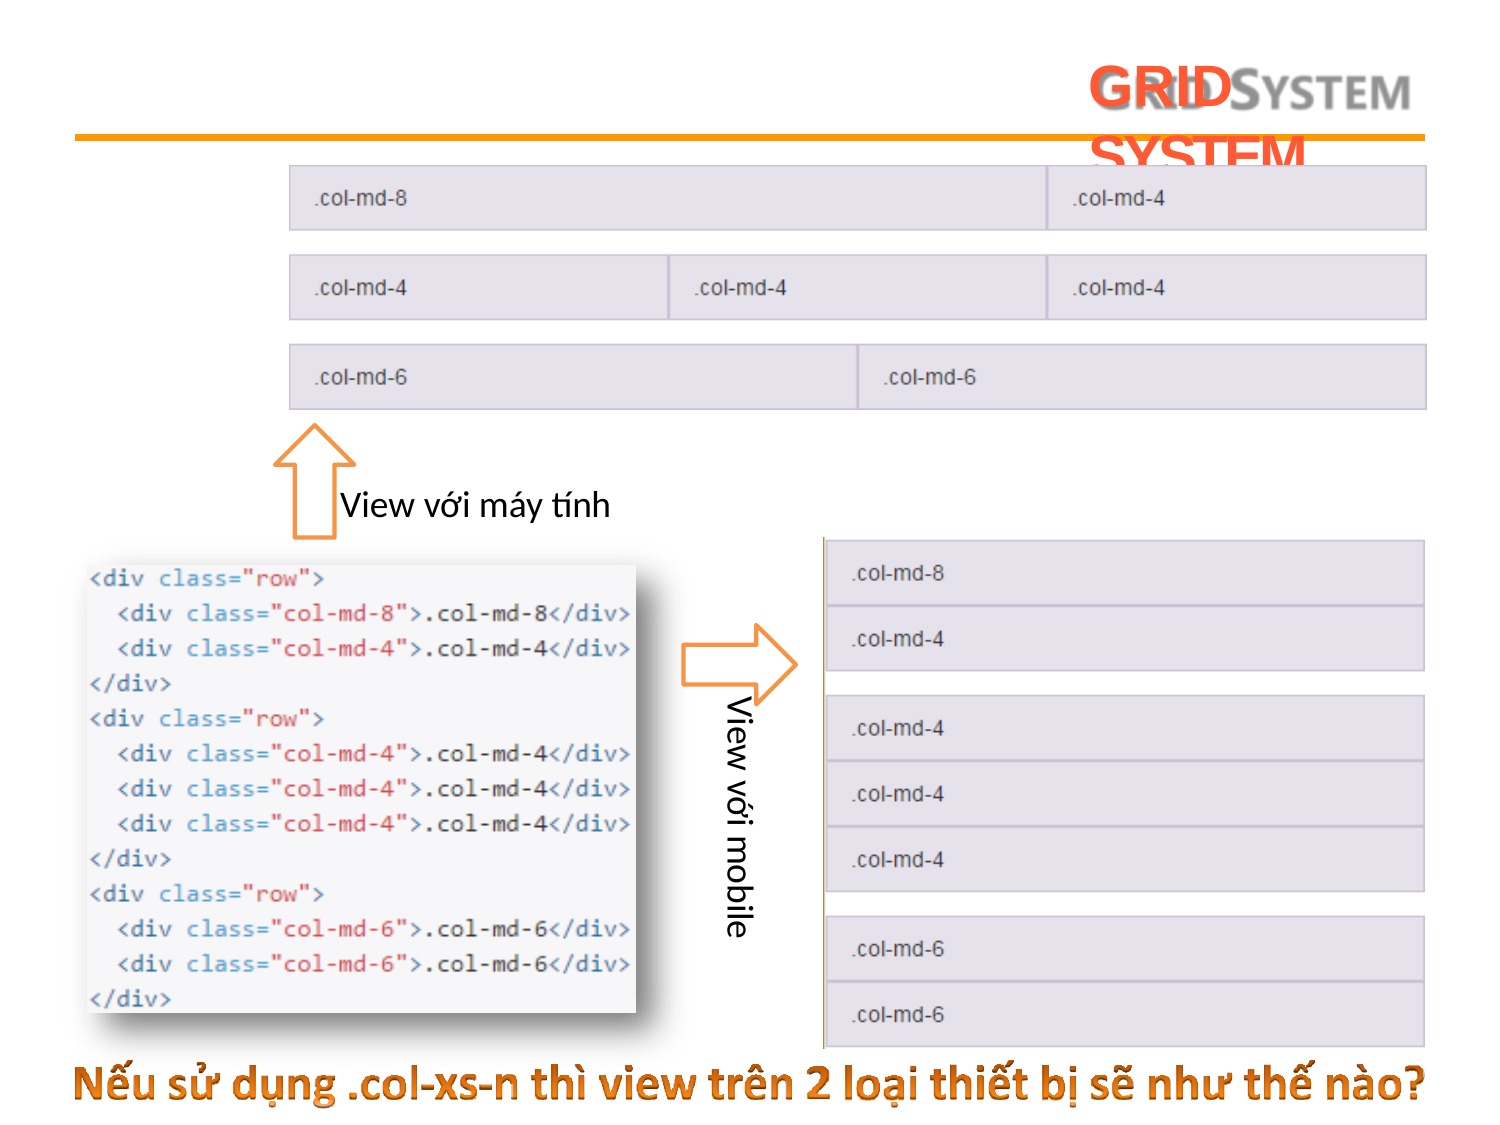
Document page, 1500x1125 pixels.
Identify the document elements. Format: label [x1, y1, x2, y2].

picture [288, 165, 1427, 410]
text_box [63, 422, 1426, 1035]
text_box [40, 1036, 1457, 1125]
text_box [71, 30, 1444, 161]
